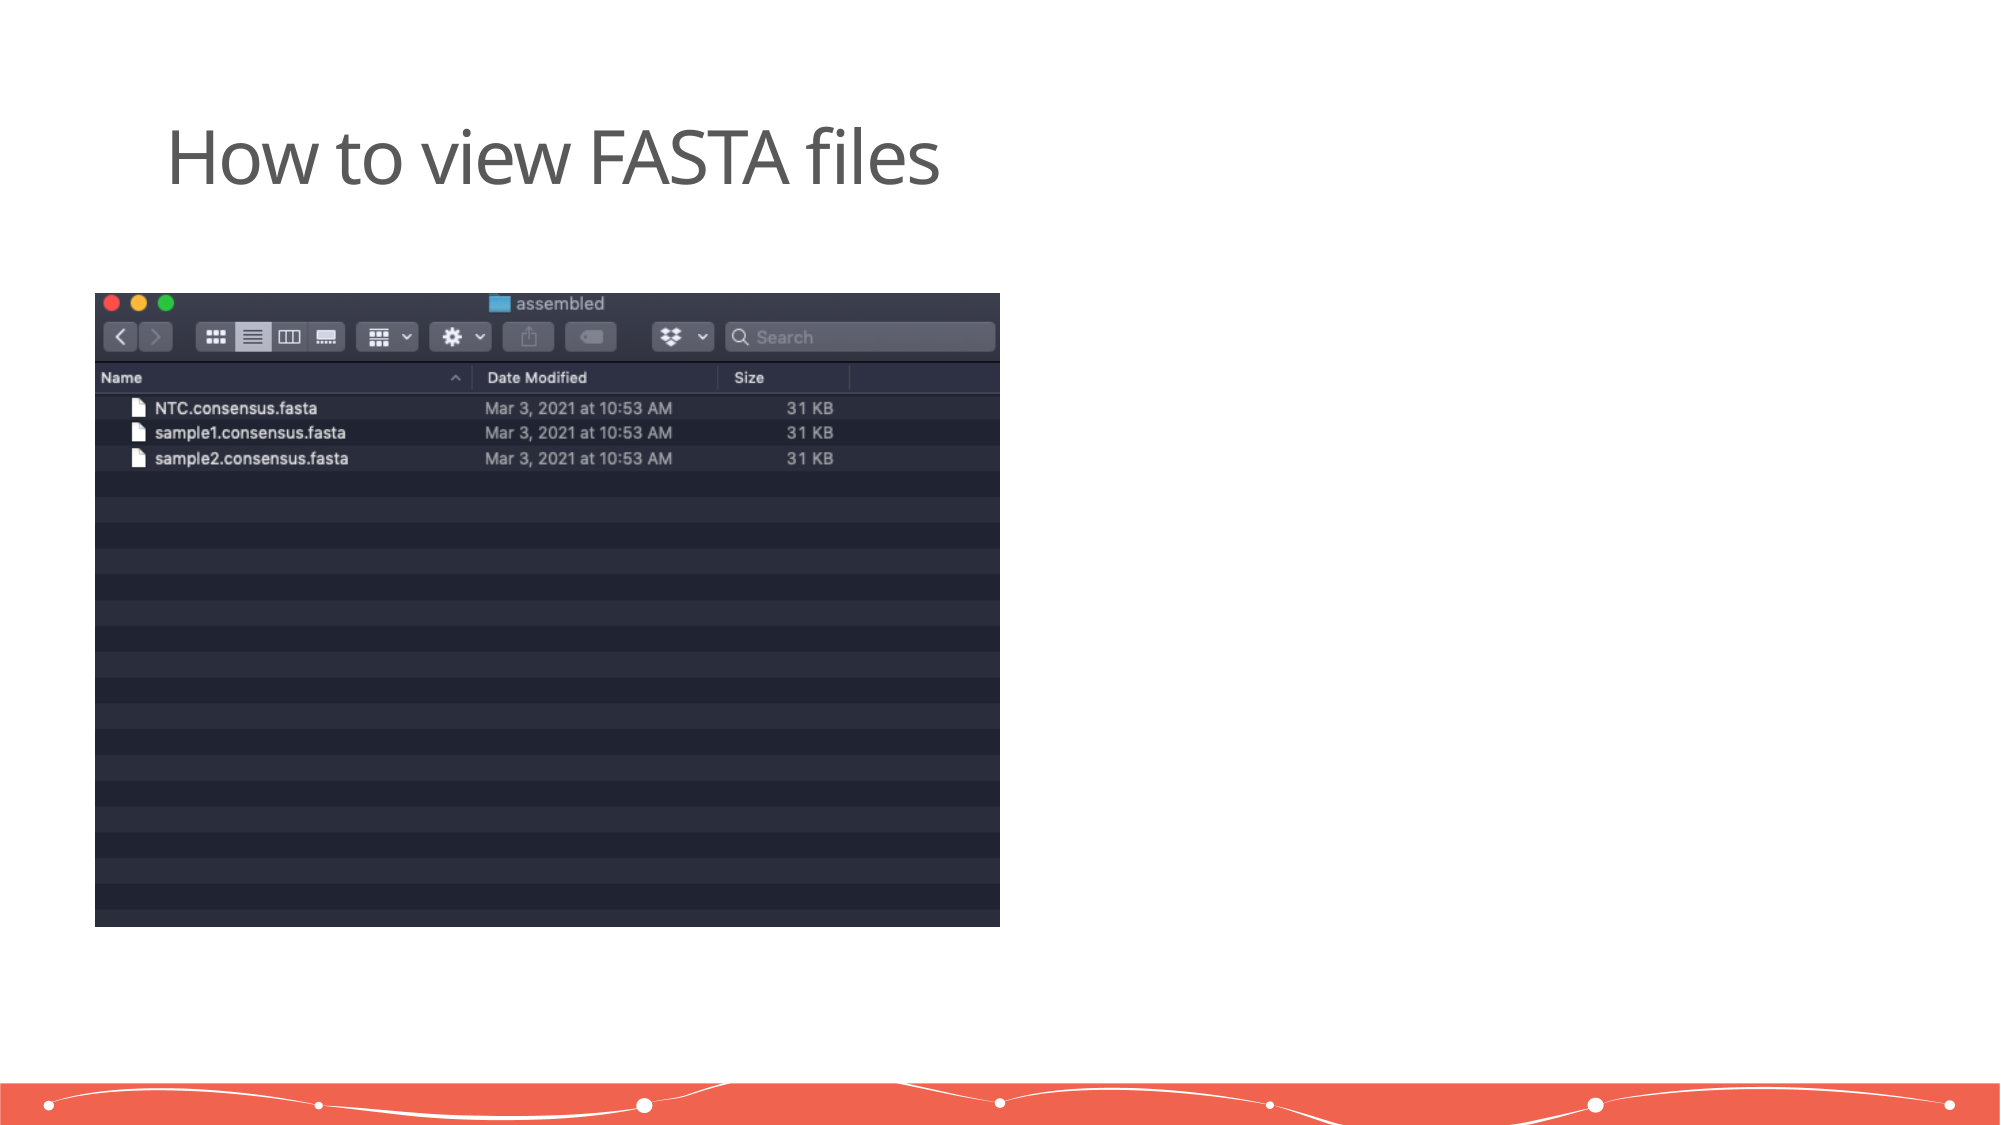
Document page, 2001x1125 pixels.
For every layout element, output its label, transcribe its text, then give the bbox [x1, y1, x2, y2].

title How to view FASTA files [150, 64, 1862, 208]
picture [94, 293, 1001, 927]
picture [0, 1083, 2000, 1125]
